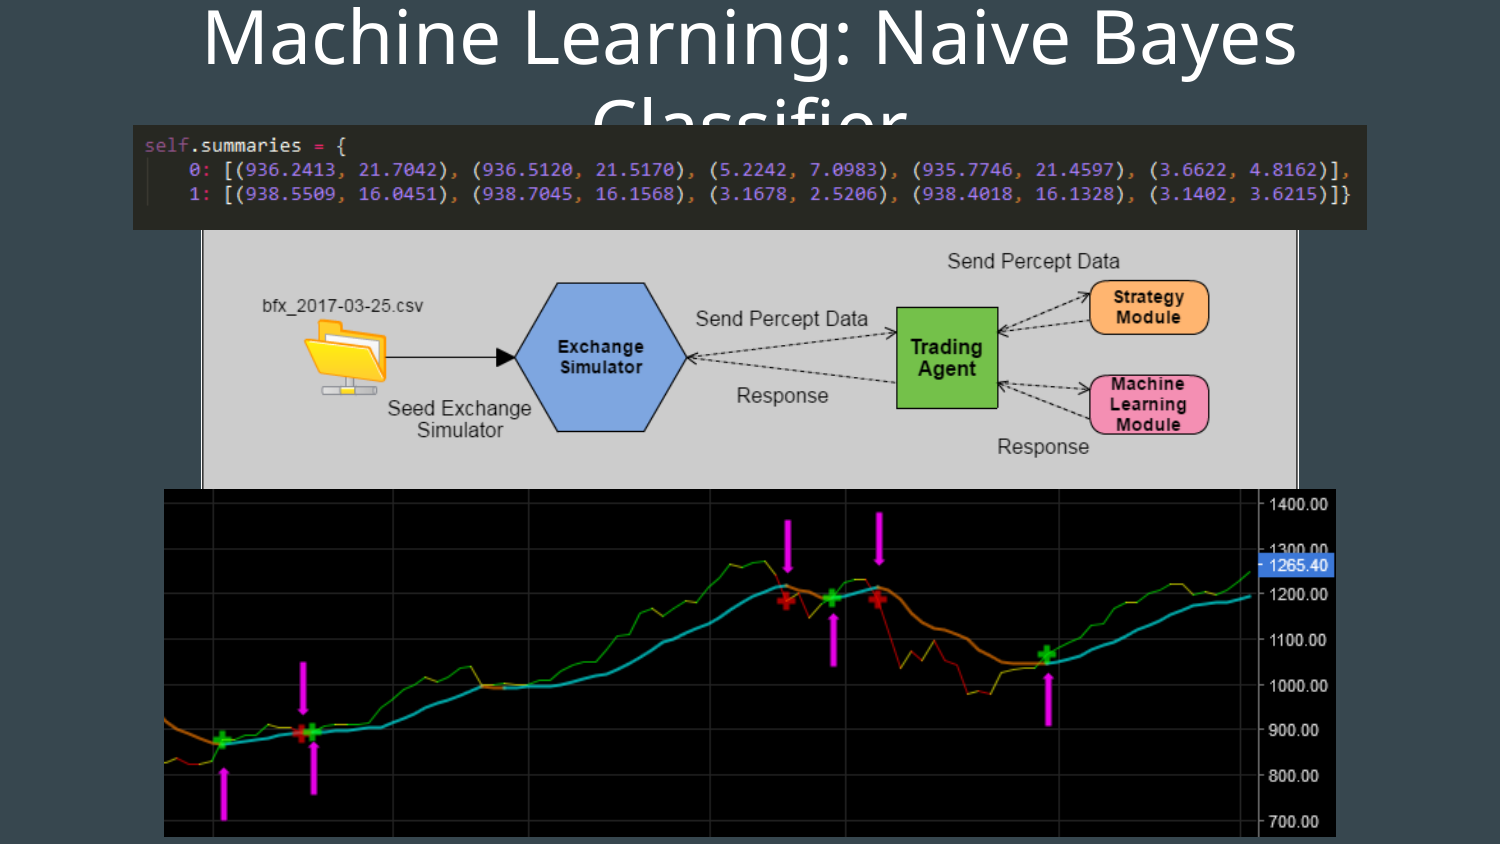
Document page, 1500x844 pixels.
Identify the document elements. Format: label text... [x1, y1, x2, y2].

picture [133, 125, 1367, 837]
title Machine Learning: Naive Bayes Classifier [105, 9, 1394, 151]
